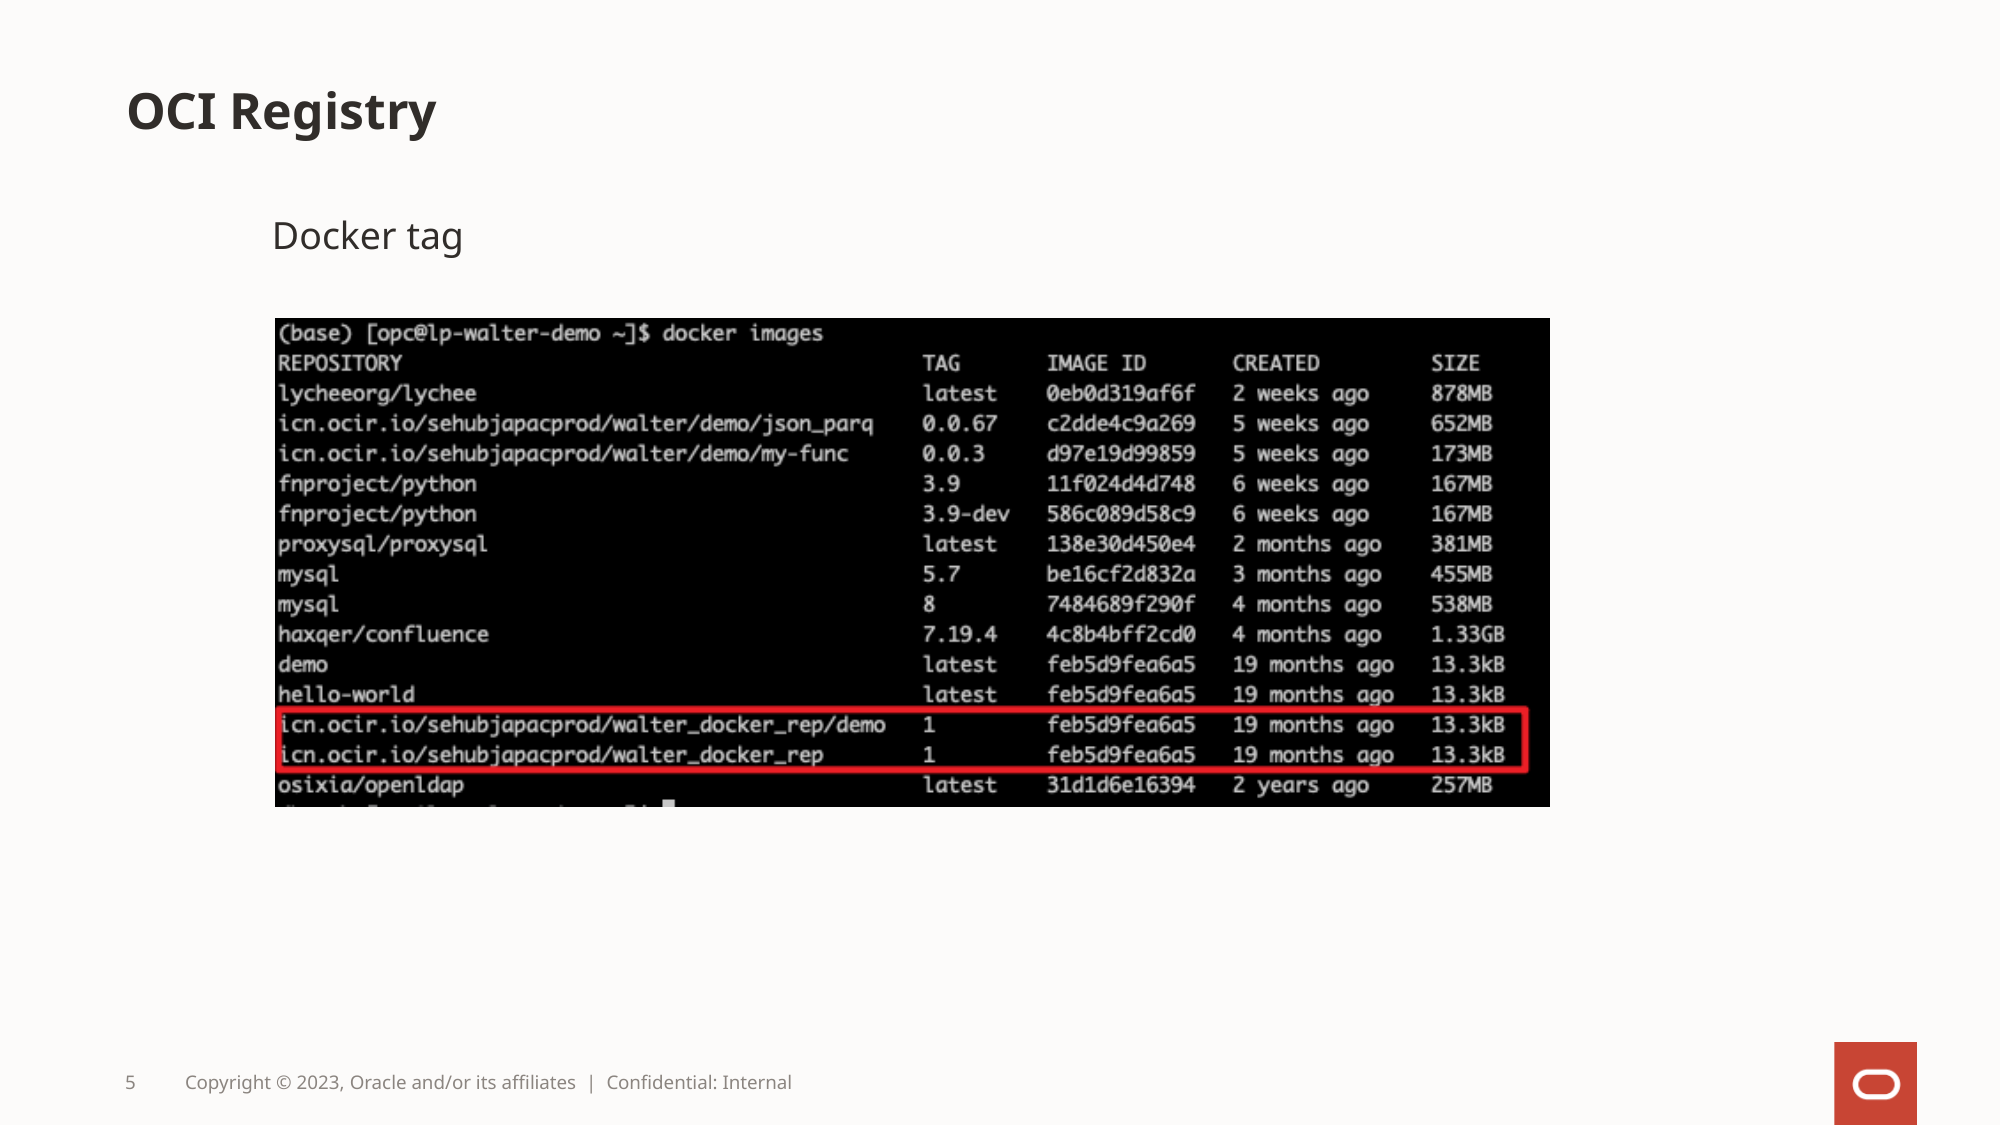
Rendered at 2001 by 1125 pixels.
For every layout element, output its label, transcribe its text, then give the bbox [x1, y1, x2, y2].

title OCI Registry [126, 29, 1877, 142]
slide_number 5 [125, 1053, 185, 1114]
footer Copyright © 2023, Oracle and/or its affiliates | Confidential: Internal [185, 1053, 1128, 1114]
text_box Docker tag [257, 204, 479, 265]
picture [274, 318, 1551, 807]
